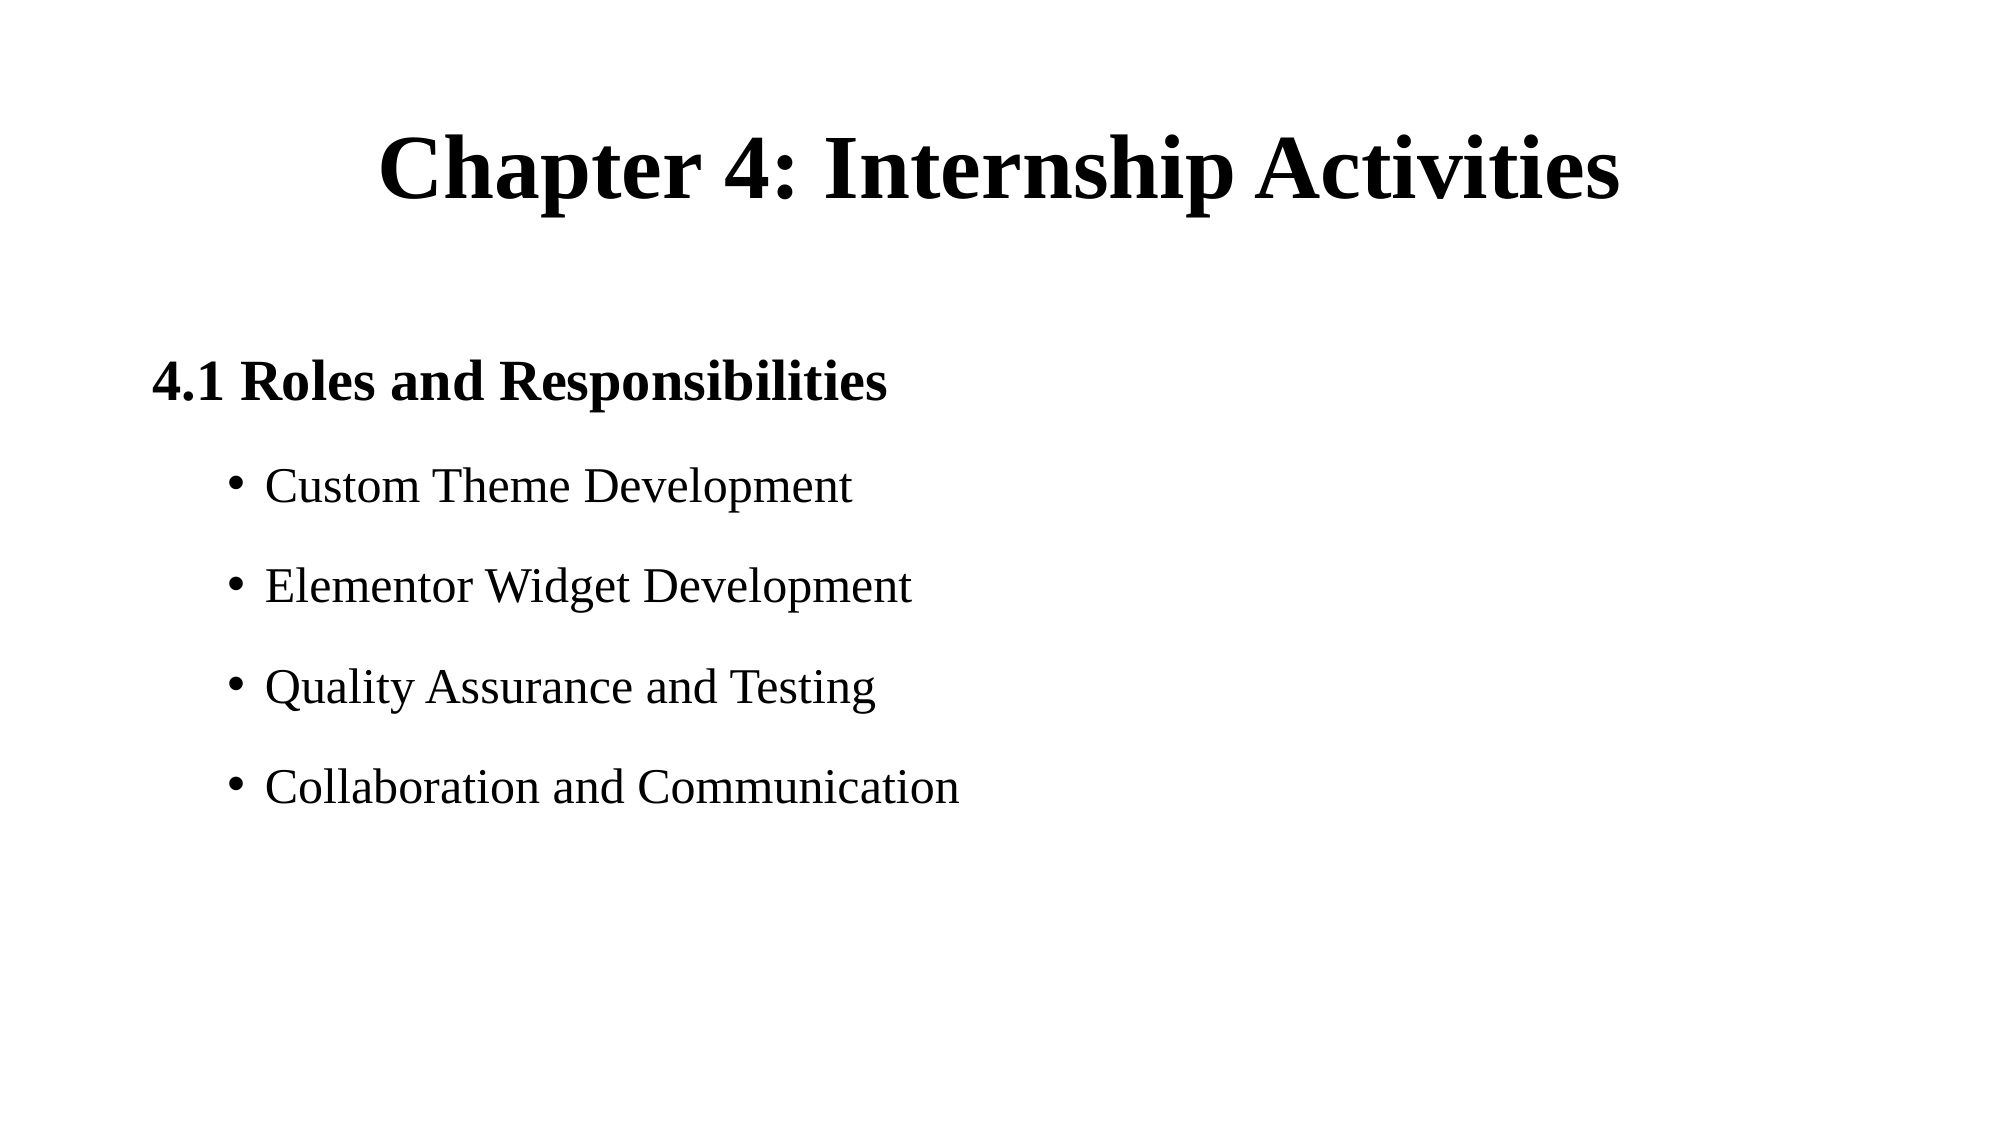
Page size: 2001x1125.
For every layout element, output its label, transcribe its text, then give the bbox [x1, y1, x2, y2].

list 4.1 Roles and Responsibilities Custom Theme Development Elementor Widget Development Quality Assurance and Testing Collaboration and Communication [137, 299, 1863, 1014]
title Chapter 4: Internship Activities [137, 59, 1863, 278]
